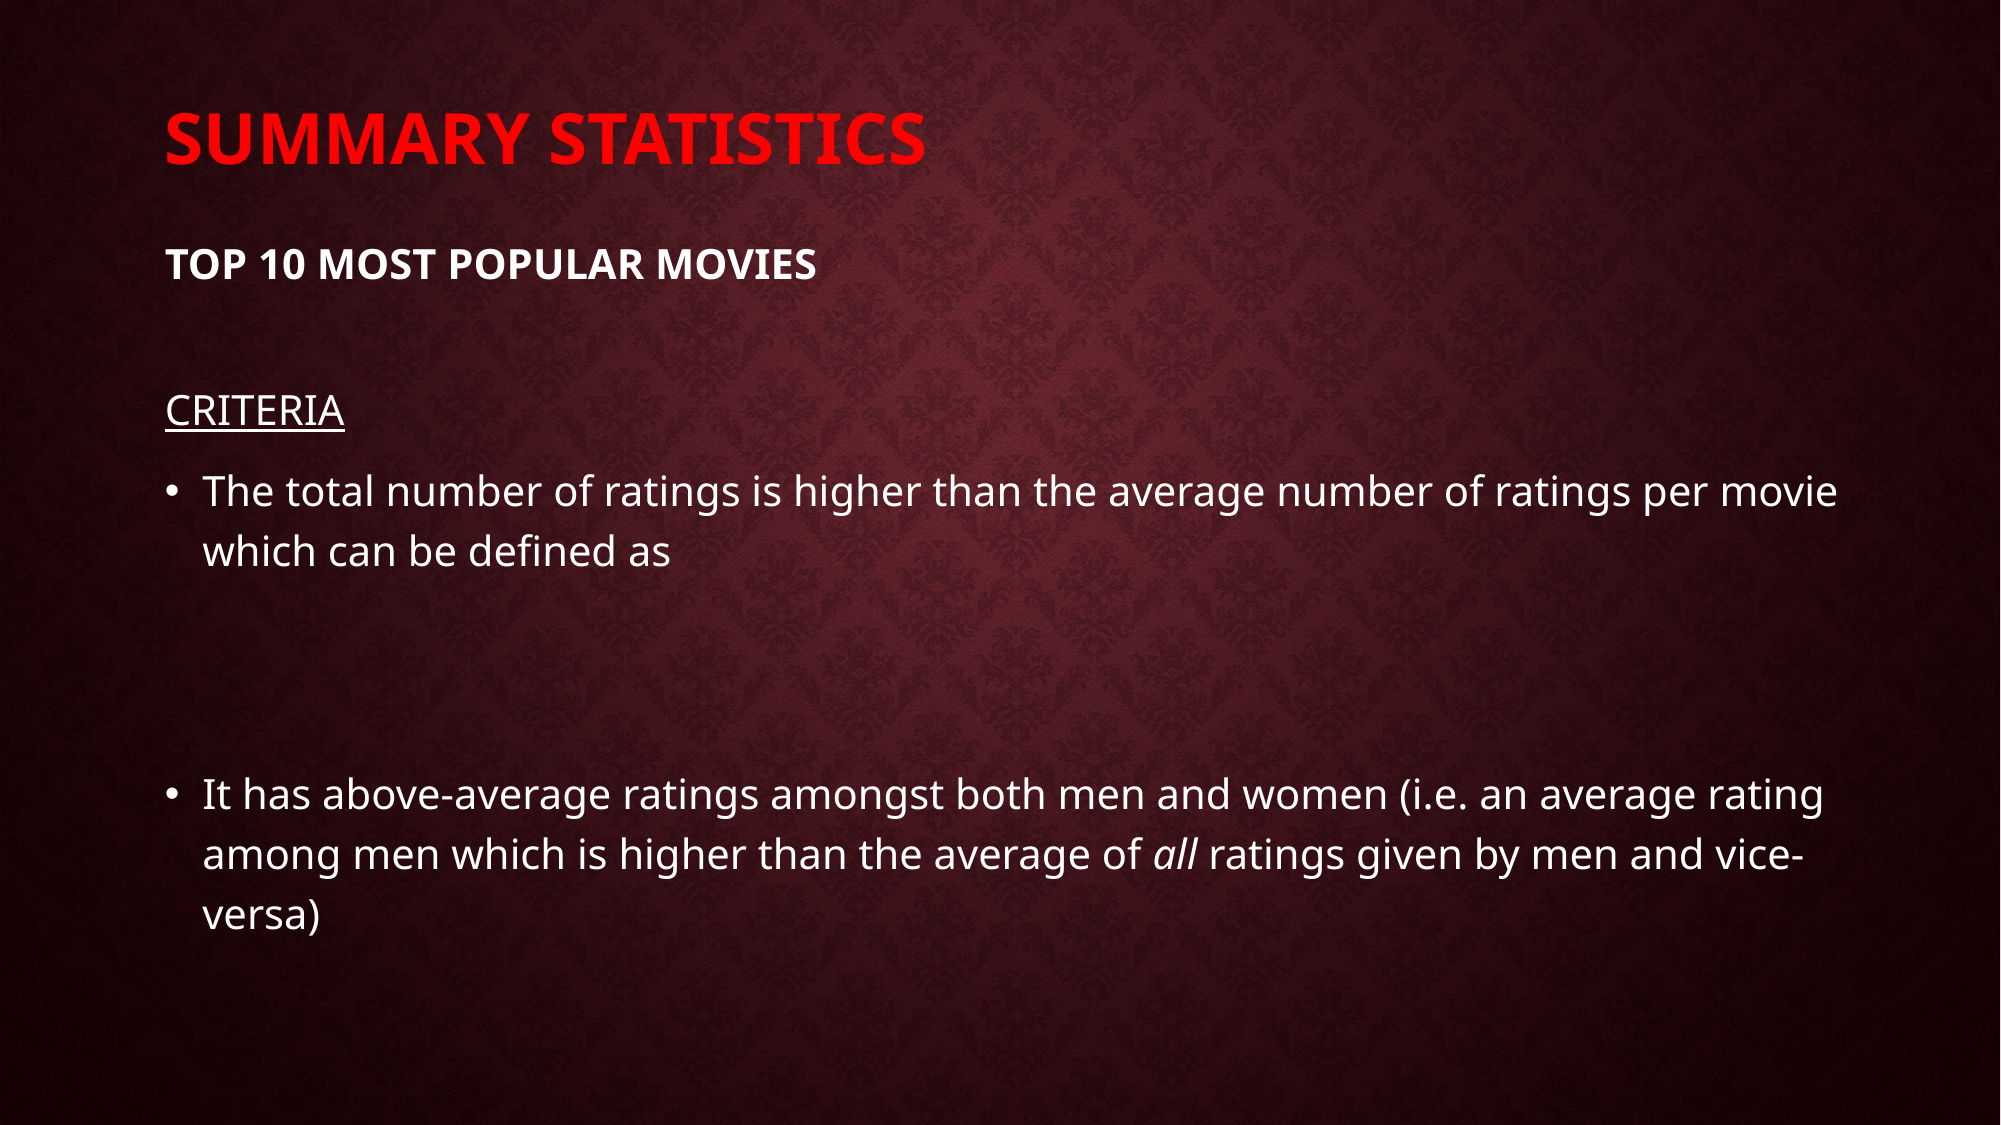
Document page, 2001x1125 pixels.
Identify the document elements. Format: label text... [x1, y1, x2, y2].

text_box Summary statistics [149, 33, 1849, 251]
title TOP 10 MOST POPULAR MOVIES [149, 251, 881, 359]
